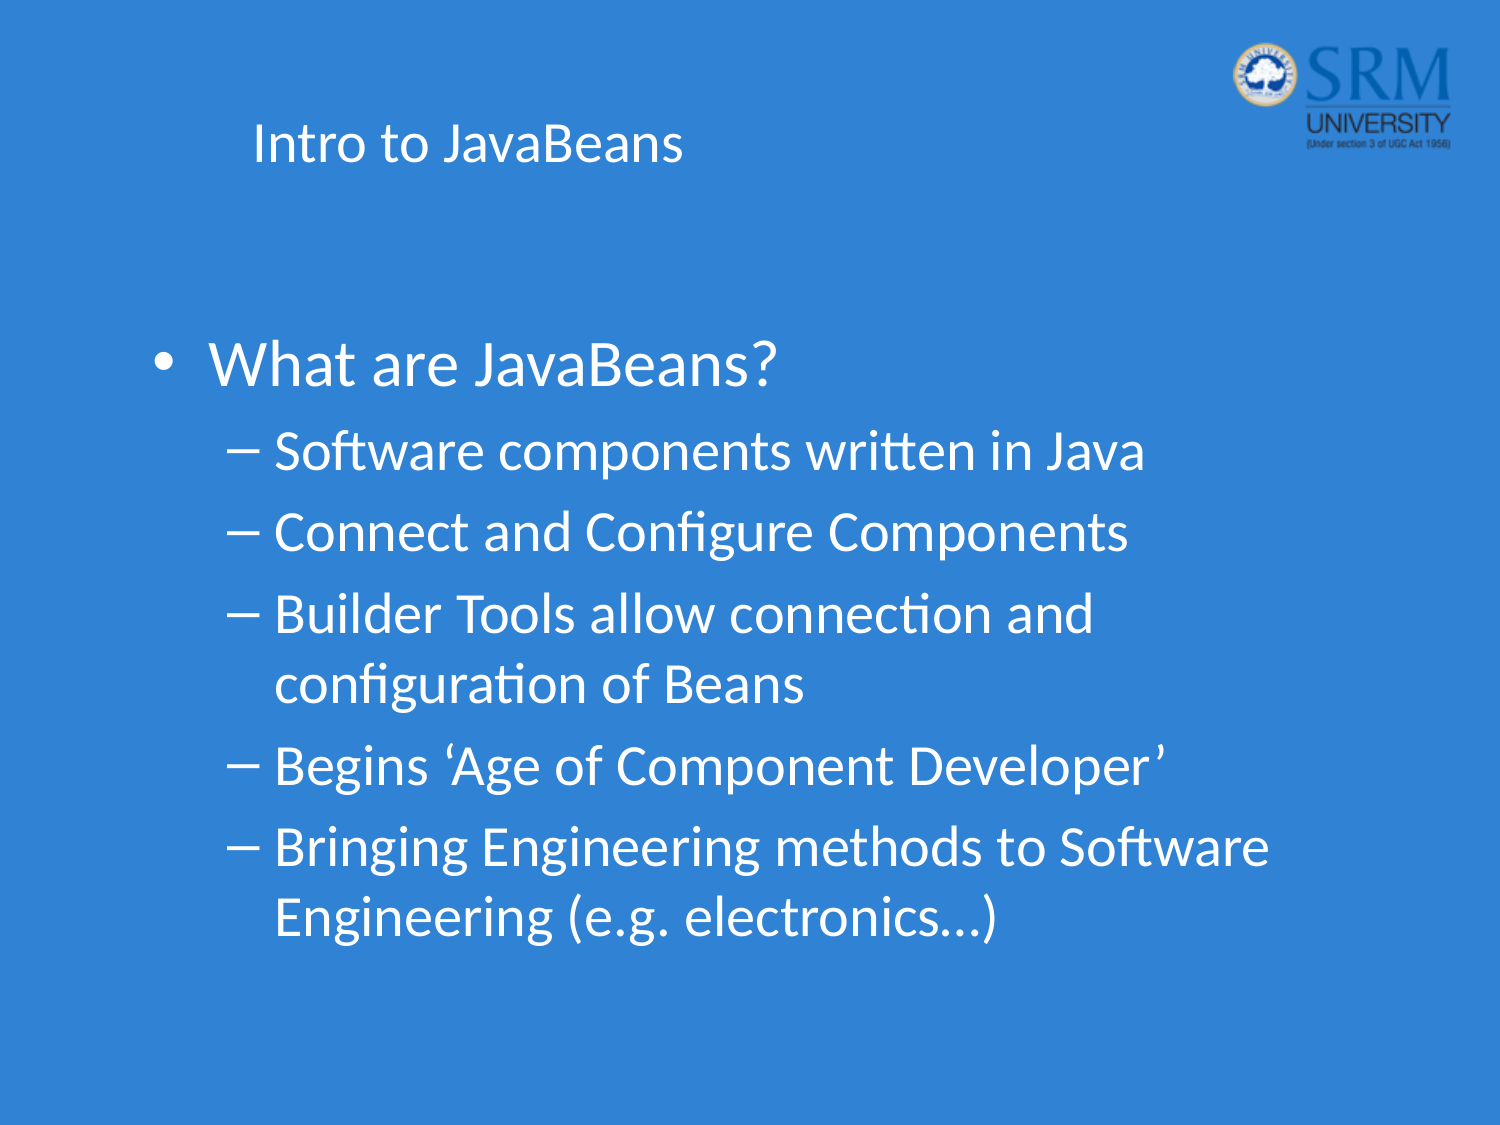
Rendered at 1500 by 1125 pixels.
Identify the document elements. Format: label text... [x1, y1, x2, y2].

list What are JavaBeans? Software components written in Java Connect and Configure Components Builder Tools allow connection and configuration of Beans Begins ‘Age of Component Developer’ Bringing Engineering methods to Software Engineering (e.g. electronics…) [137, 312, 1400, 1013]
picture [1224, 37, 1460, 157]
title Intro to JavaBeans [75, 45, 863, 233]
